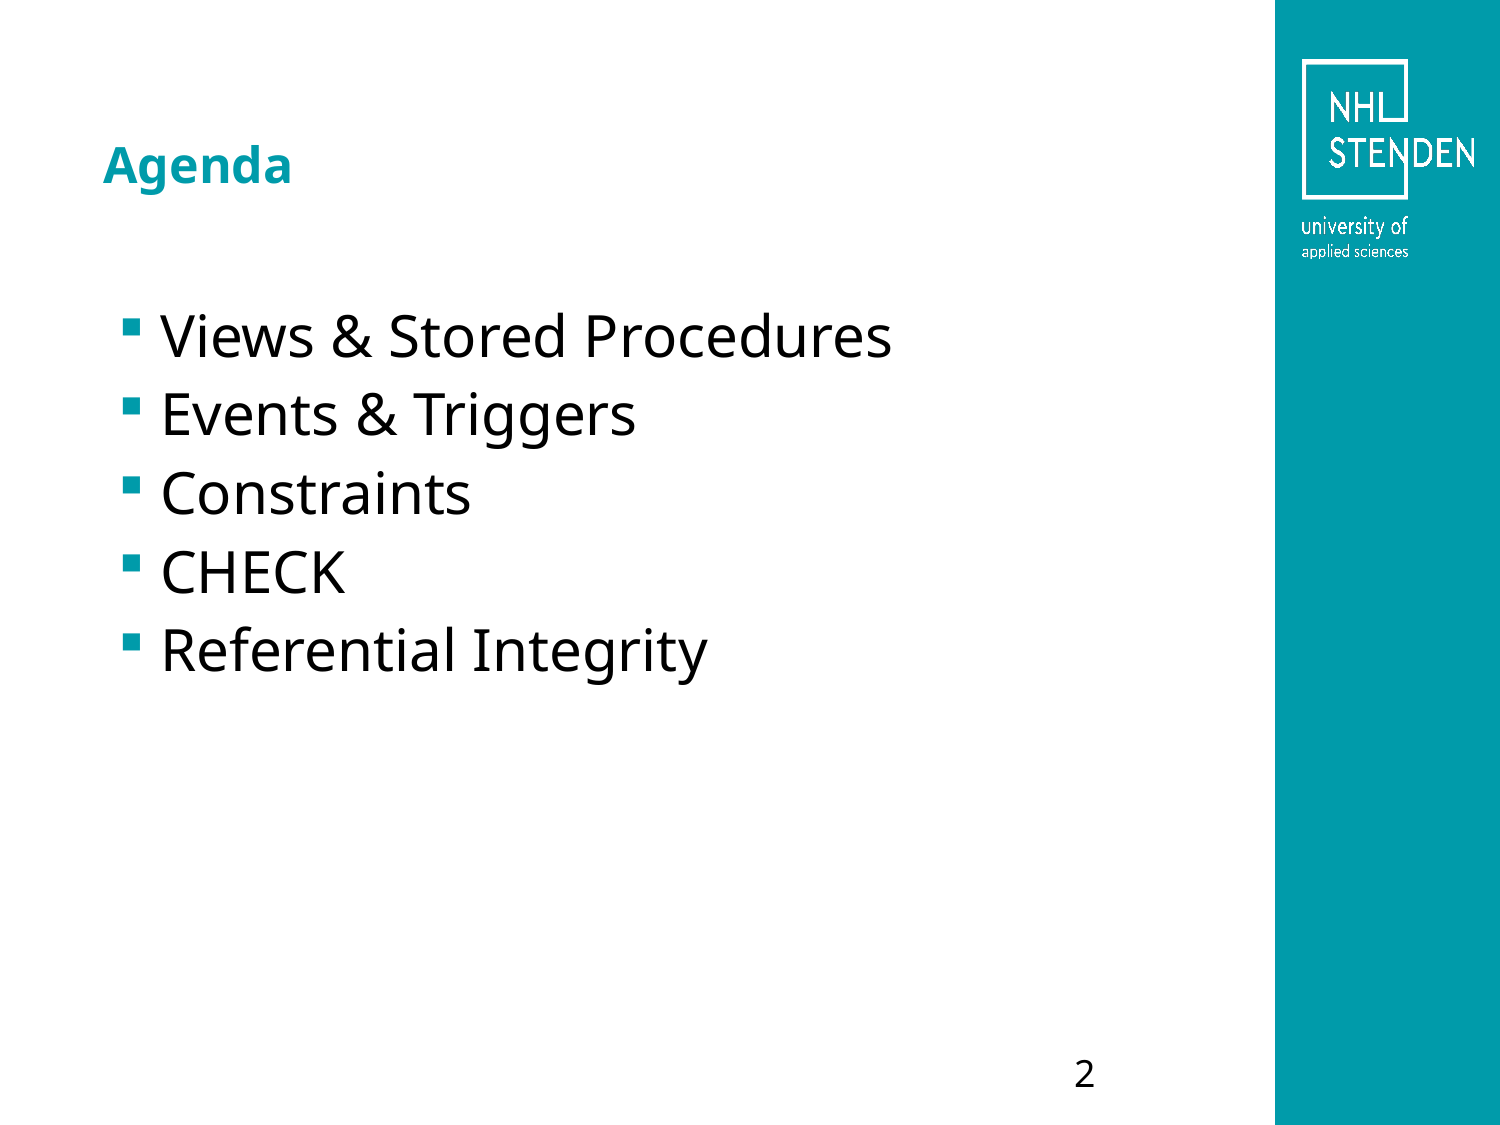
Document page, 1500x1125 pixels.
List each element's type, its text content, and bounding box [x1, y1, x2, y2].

picture [1302, 59, 1474, 259]
slide_number 2 [1059, 1042, 1259, 1103]
list Views & Stored Procedures Events & Triggers Constraints CHECK Referential Integrity [103, 299, 1259, 1085]
title Agenda [88, 113, 1376, 222]
